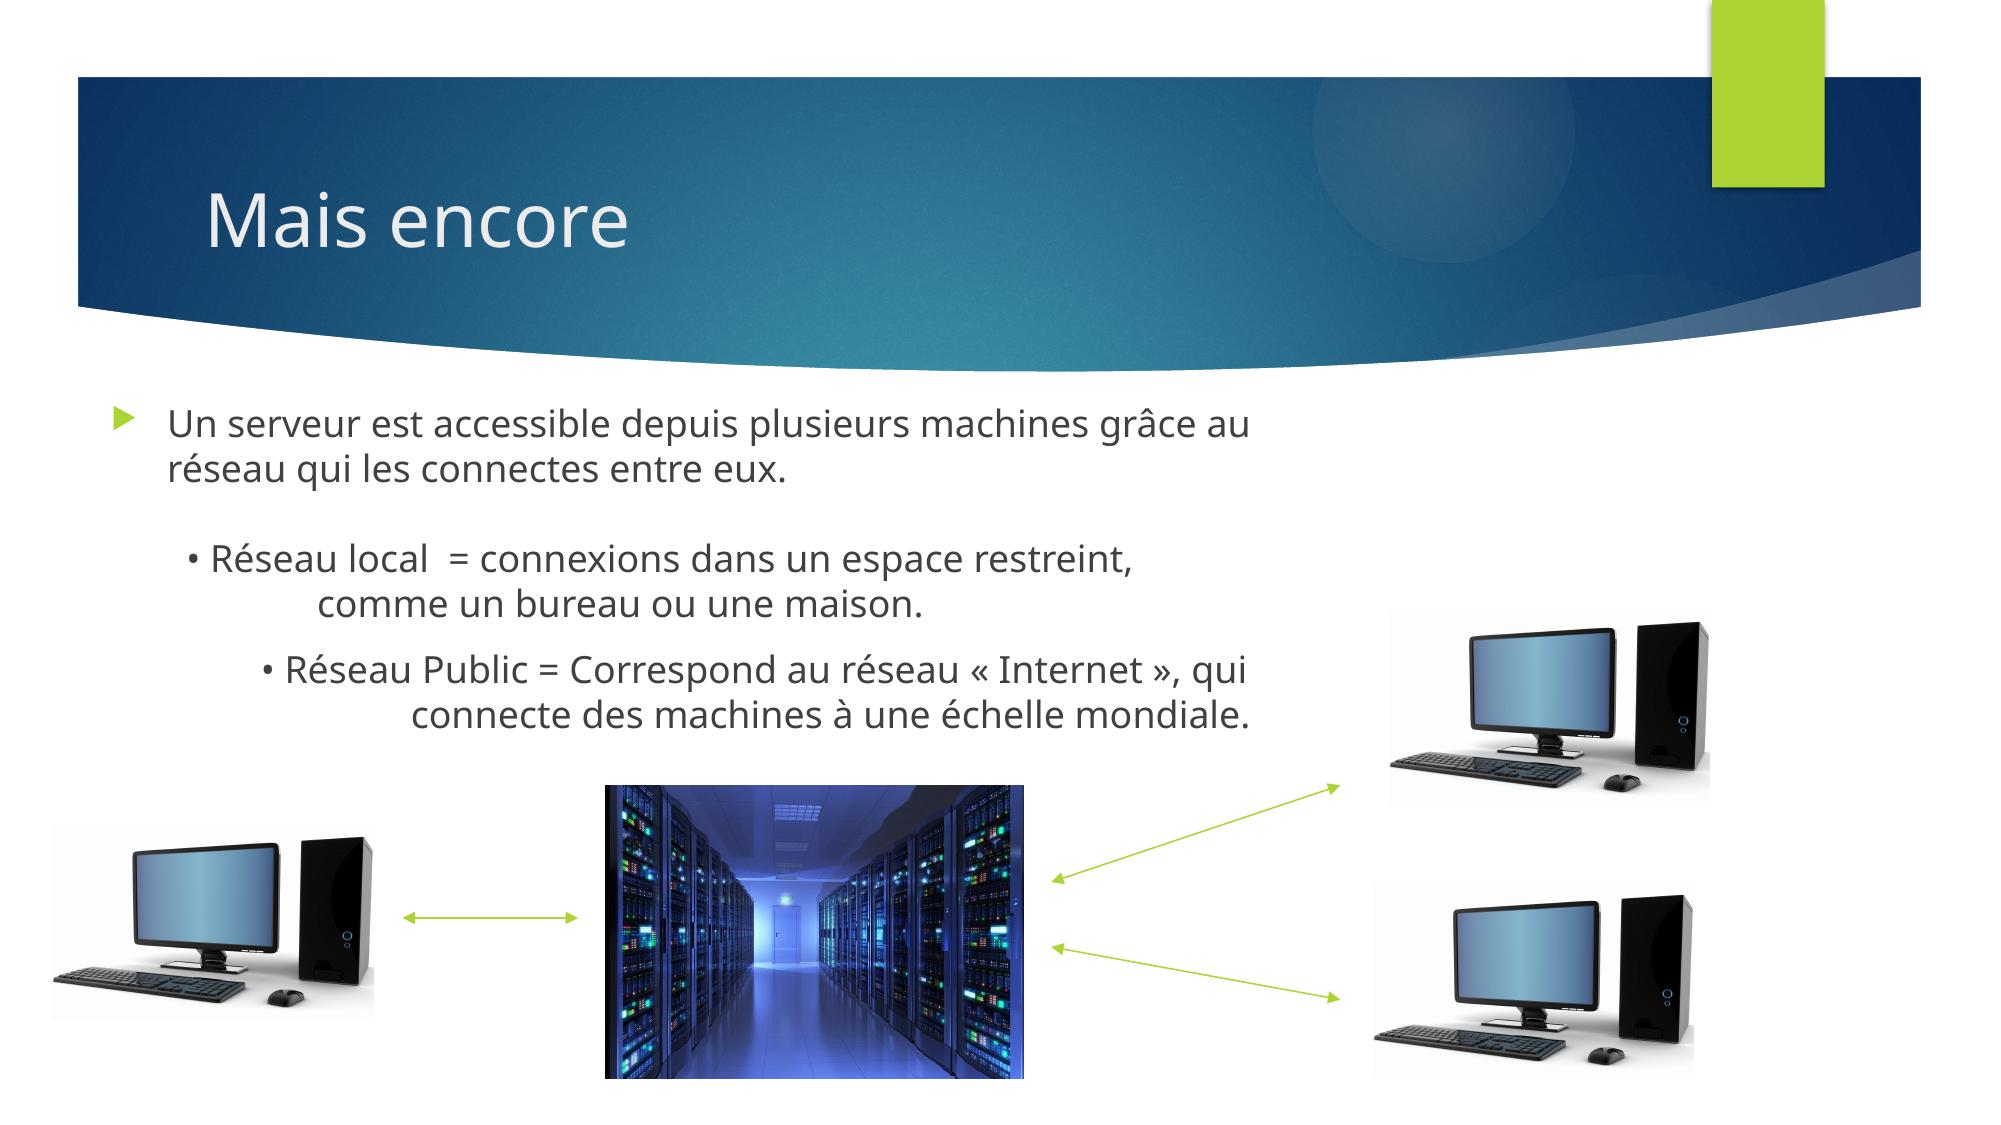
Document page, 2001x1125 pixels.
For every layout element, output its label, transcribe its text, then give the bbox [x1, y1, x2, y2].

picture [1372, 881, 1694, 1079]
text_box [1050, 785, 1341, 883]
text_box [1050, 946, 1341, 1000]
title Mais encore [189, 159, 1627, 276]
picture [52, 823, 374, 1021]
picture [604, 785, 1025, 1079]
picture [1388, 608, 1710, 806]
list Un serveur est accessible depuis plusieurs machines grâce au réseau qui les connectes entre eux. • Réseau local = connexions dans un espace restreint, comme un bureau ou une maison. • Réseau Public = Correspond au réseau « Internet », qui connecte des machines à une échelle mondiale. [95, 392, 1319, 786]
